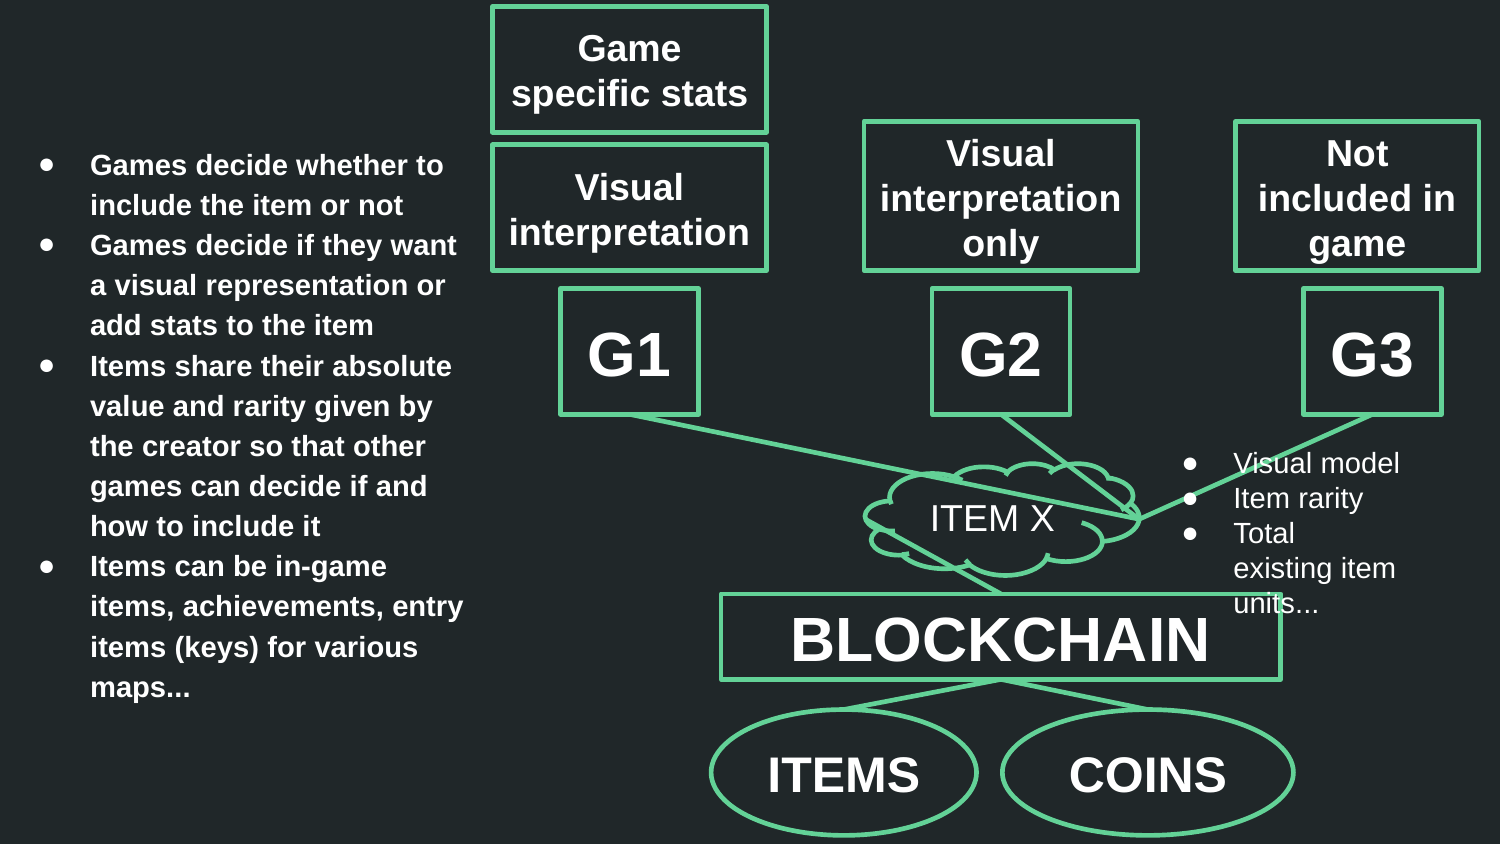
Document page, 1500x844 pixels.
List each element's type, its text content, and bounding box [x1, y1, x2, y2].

text_box G3 [1303, 288, 1442, 415]
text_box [629, 414, 997, 470]
text_box Games decide whether to include the item or not Games decide if they want a visual representation or add stats to the item Items share their absolute value and rarity given by the creator so that other games can decide if and how to include it Items can be in-game items, achievements, entry items (keys) for various maps... [0, 8, 482, 836]
text_box Visual interpretation only [864, 121, 1138, 271]
text_box G2 [932, 288, 1070, 412]
text_box Not included in game [1235, 121, 1479, 271]
text_box Visual interpretation [492, 144, 767, 271]
text_box G1 [560, 288, 699, 415]
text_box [1001, 414, 1373, 470]
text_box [710, 593, 1294, 836]
text_box Game specific stats [492, 6, 767, 133]
text_box ITEM X [864, 478, 1140, 576]
text_box Visual model Item rarity Total existing item units... [1143, 429, 1418, 620]
